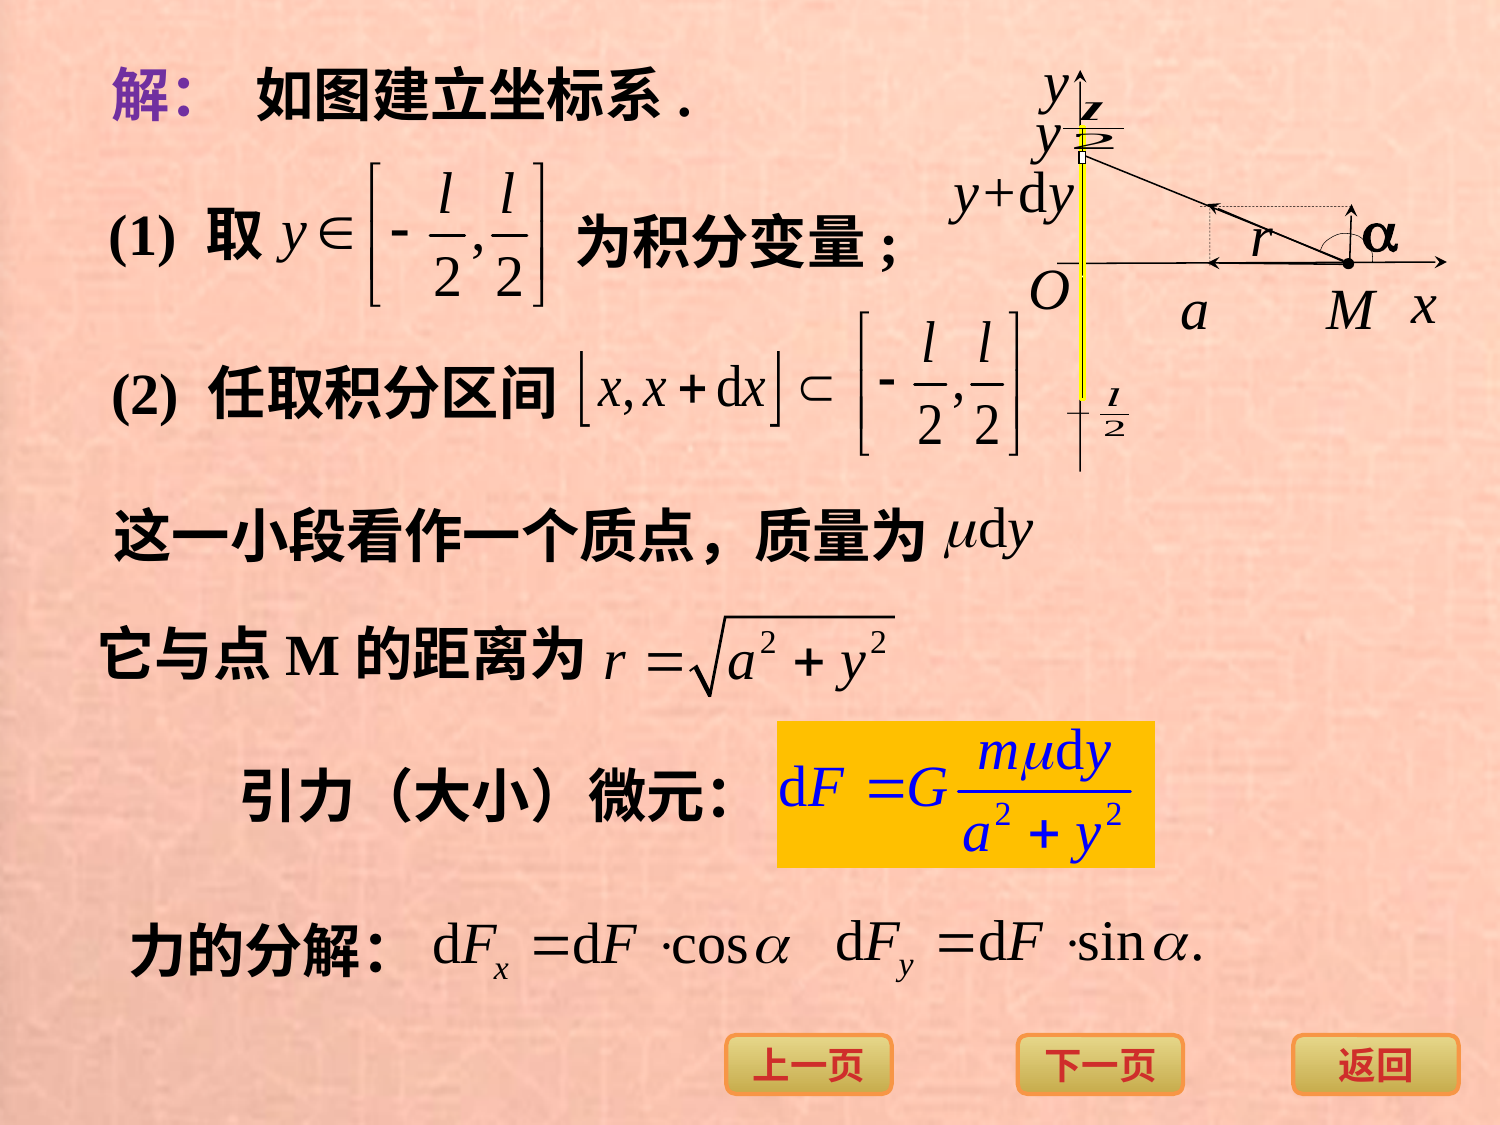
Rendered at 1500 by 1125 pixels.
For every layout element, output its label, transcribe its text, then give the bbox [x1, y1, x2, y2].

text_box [953, 44, 1483, 472]
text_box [852, 306, 1048, 463]
text_box 这一小段看作一个质点，质量为 [98, 491, 944, 577]
text_box (2) 任取积分区间 [96, 348, 573, 434]
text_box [429, 913, 809, 986]
text_box 为积分变量; [565, 197, 914, 283]
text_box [600, 609, 900, 703]
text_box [272, 157, 560, 314]
picture [0, 1, 1500, 1125]
text_box 它与点M的距离为 [82, 609, 599, 695]
text_box 如图建立坐标系. [240, 50, 707, 136]
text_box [832, 911, 1205, 988]
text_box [776, 720, 1156, 869]
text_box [937, 502, 1040, 567]
text_box 解： [96, 50, 240, 136]
text_box (1) 取 [94, 189, 267, 275]
text_box 力的分解： [113, 906, 435, 992]
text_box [576, 351, 837, 432]
text_box 引力（大小）微元： [224, 751, 771, 837]
